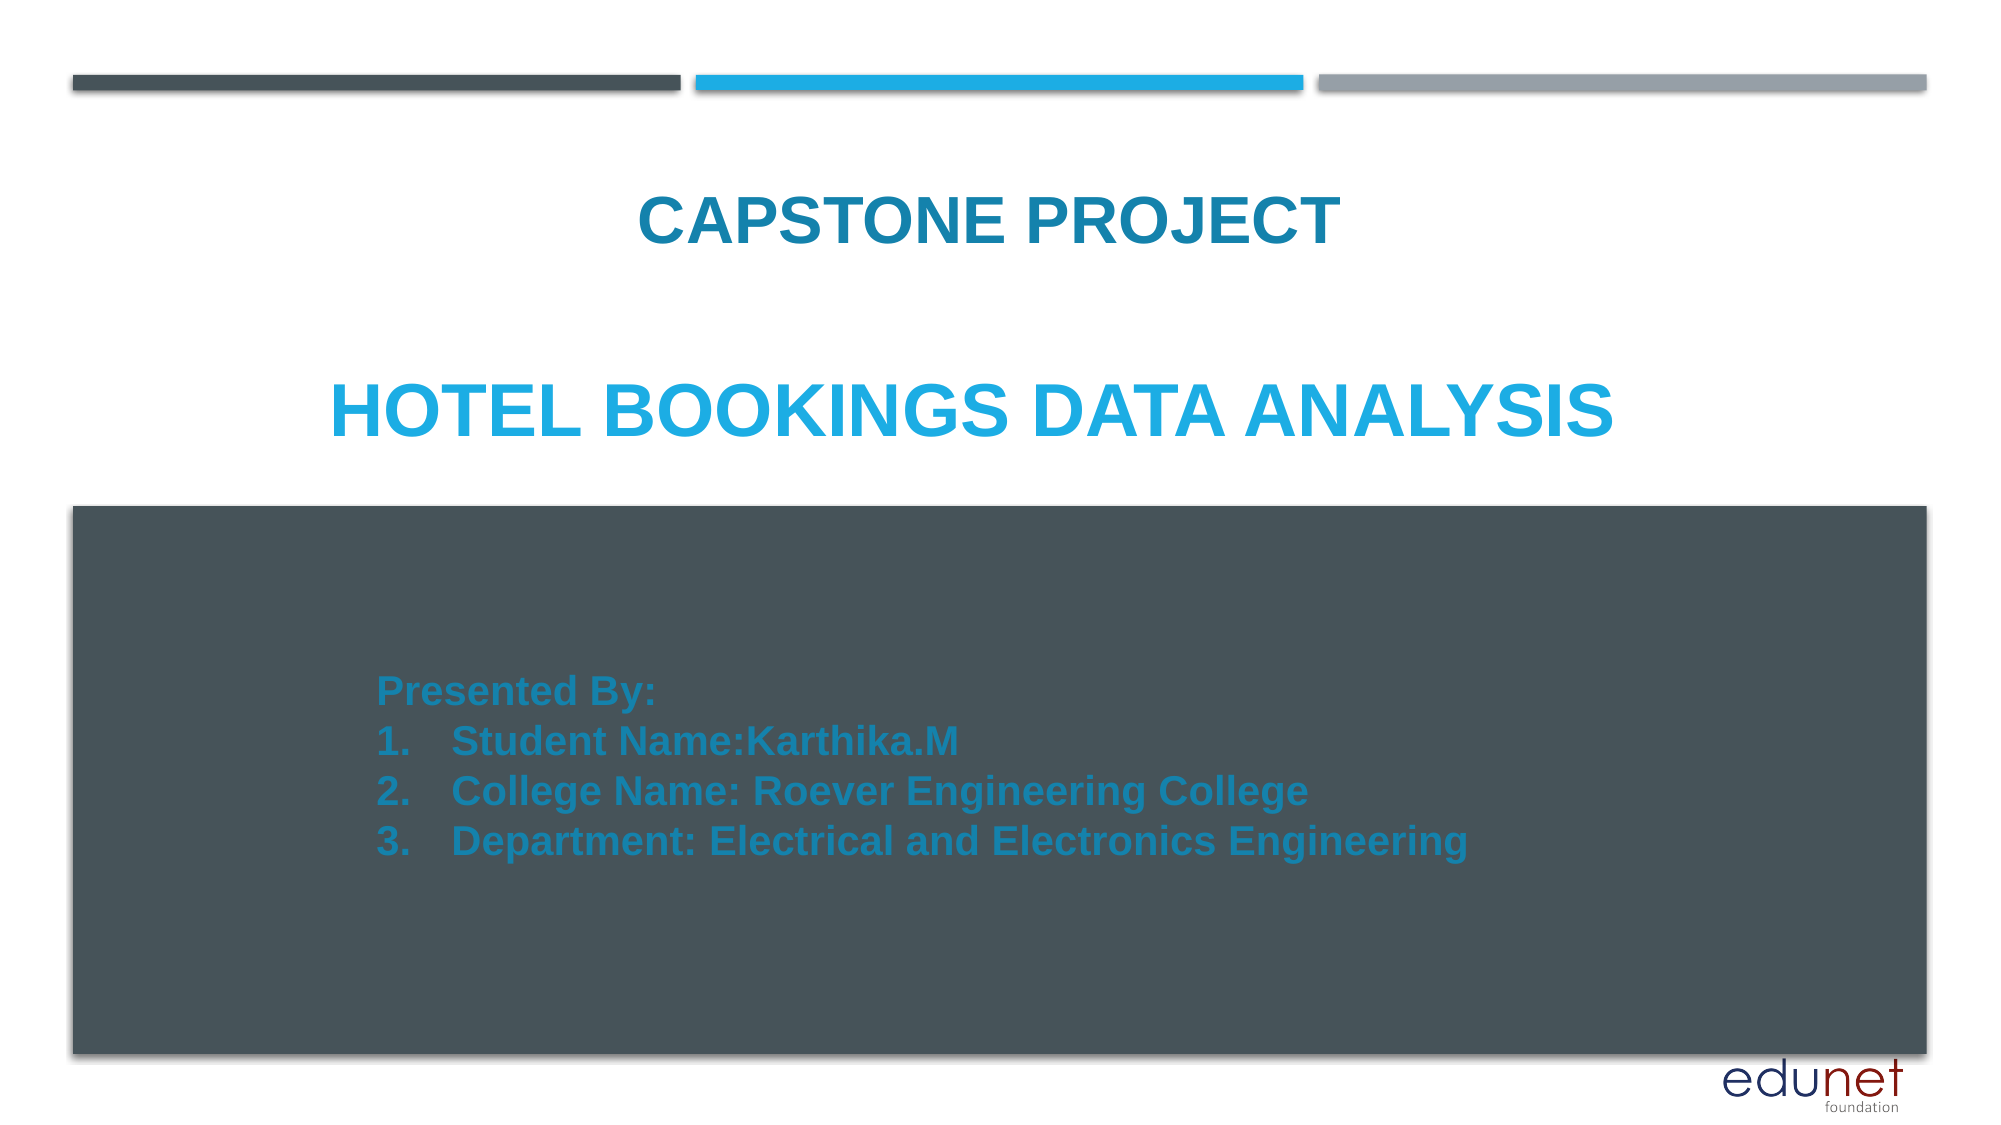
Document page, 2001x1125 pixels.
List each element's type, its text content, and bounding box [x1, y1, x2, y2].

text_box Presented By: Student Name:Karthika.M College Name: Roever Engineering College Department: Electrical and Electronics Engineering [361, 656, 1671, 872]
text_box CAPSTONE PROJECT [0, 169, 2000, 265]
picture [1719, 1056, 1905, 1116]
title Hotel bookings data analysis [222, 298, 1723, 460]
